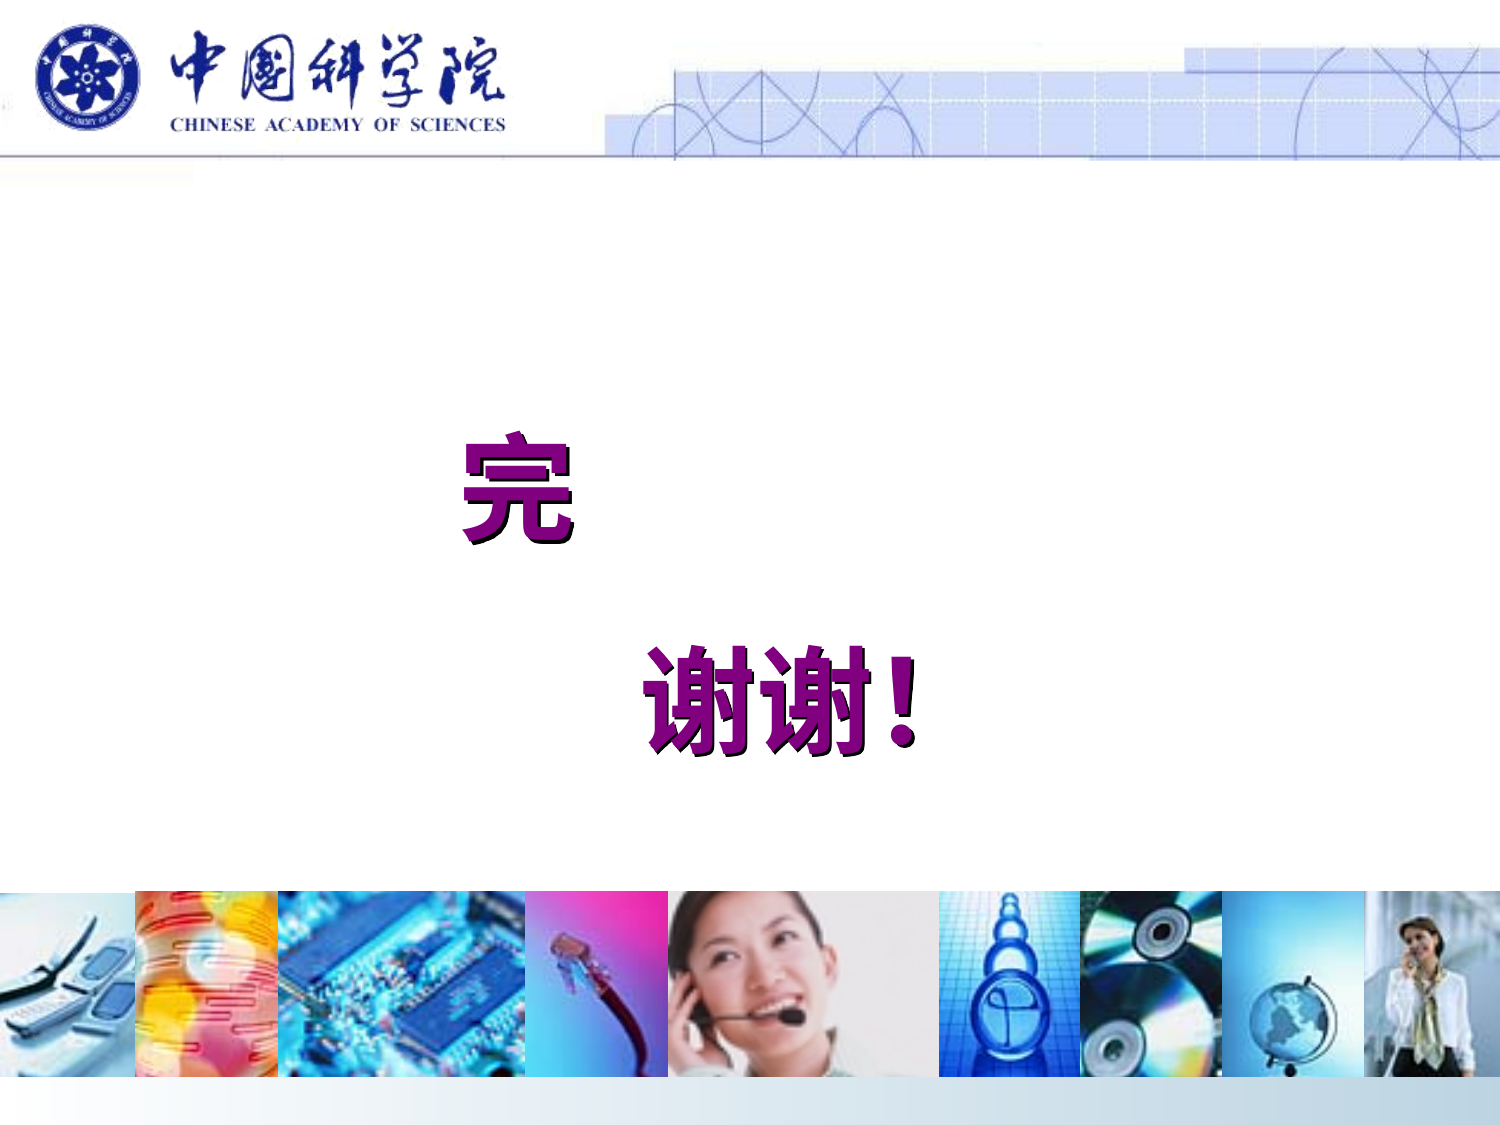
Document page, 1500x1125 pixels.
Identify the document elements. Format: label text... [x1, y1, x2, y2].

text_box 谢谢！ [611, 610, 1018, 776]
picture [0, 891, 1500, 1078]
text_box 完 [64, 397, 970, 563]
picture [0, 0, 1500, 188]
